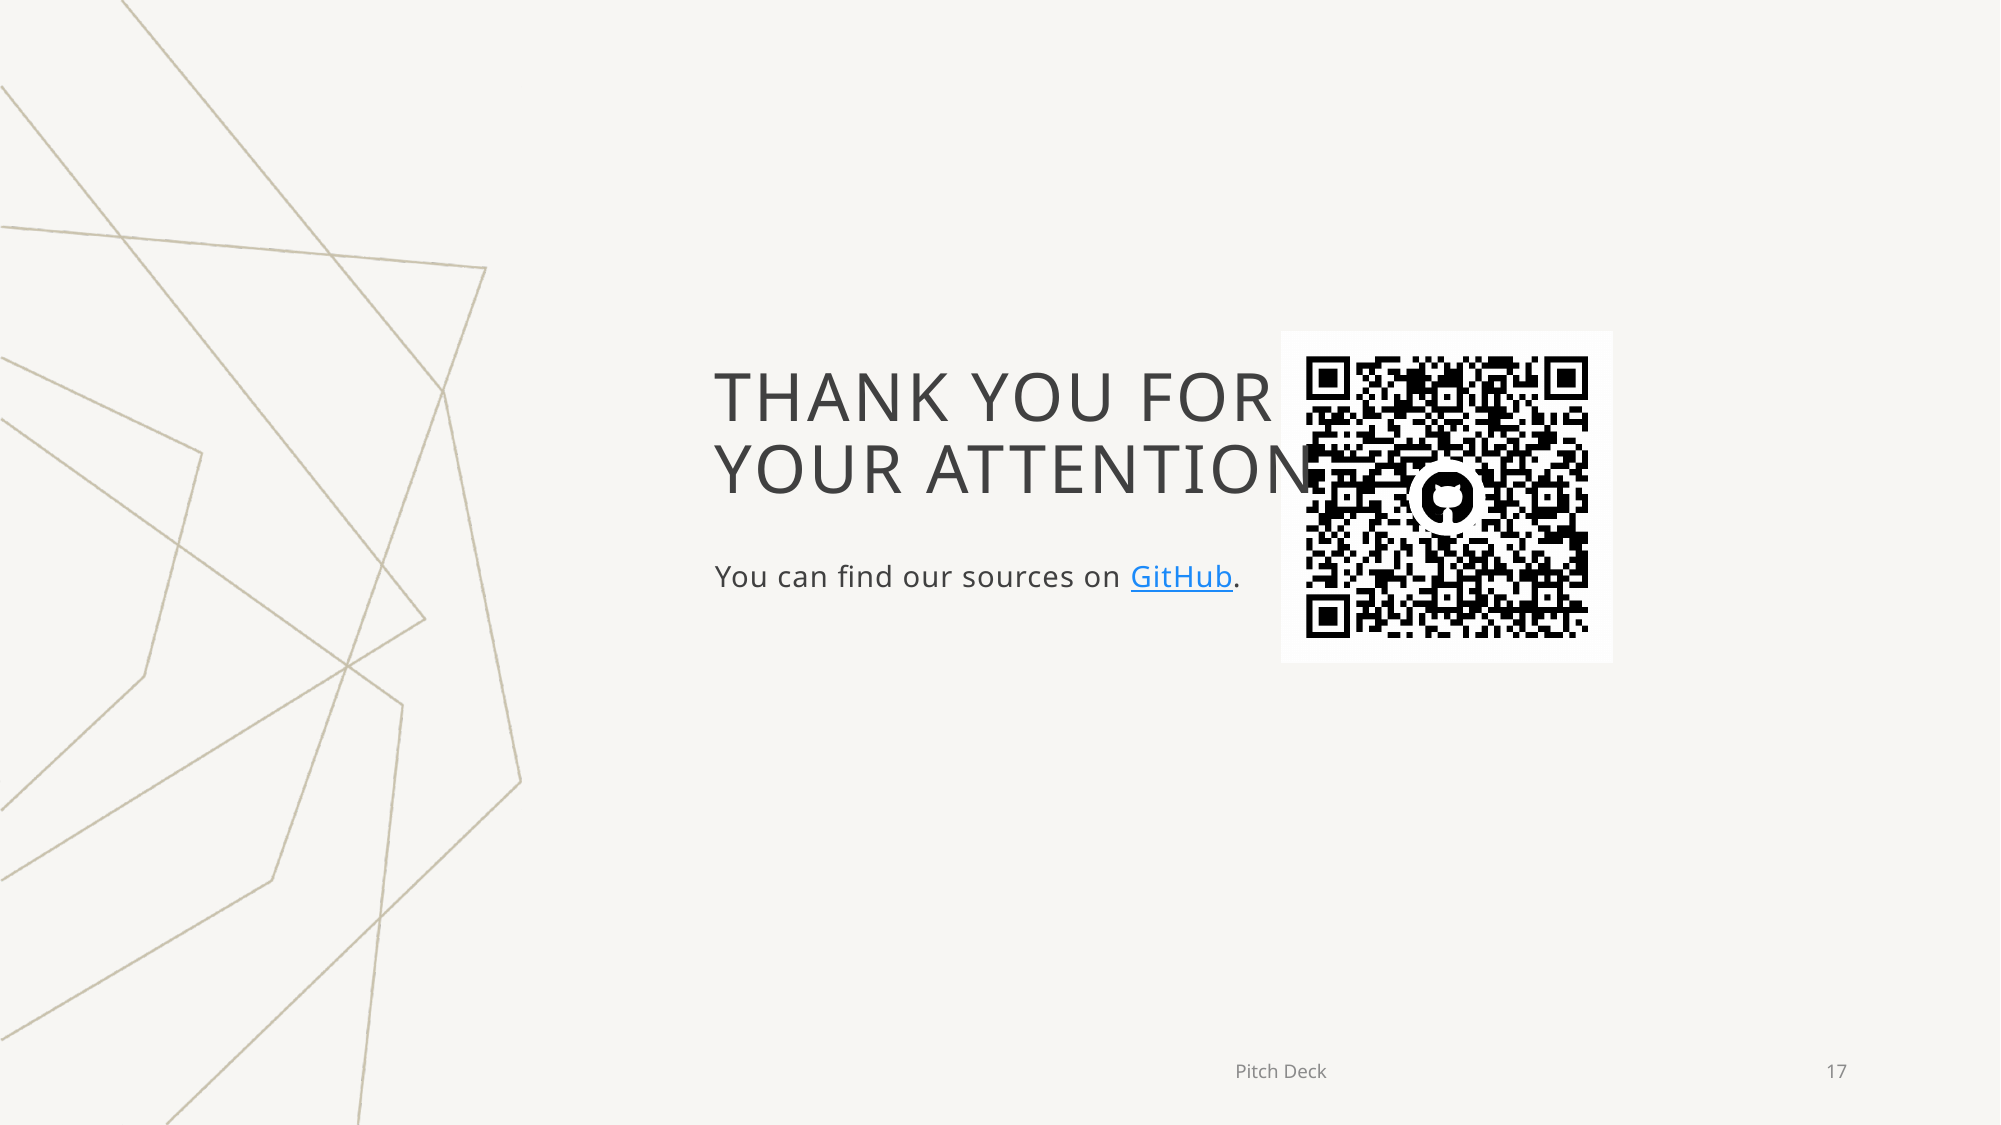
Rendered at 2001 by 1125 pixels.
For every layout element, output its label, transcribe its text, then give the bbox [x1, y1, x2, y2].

title THANK YOU FOR YOUR ATTENTION [699, 265, 1386, 516]
subtitle You can find our sources on GitHub. [699, 531, 1386, 860]
slide_number 17 [1571, 1042, 1863, 1103]
picture [0, 0, 522, 1125]
picture [1281, 331, 1613, 663]
footer Pitch Deck [1062, 1042, 1500, 1103]
